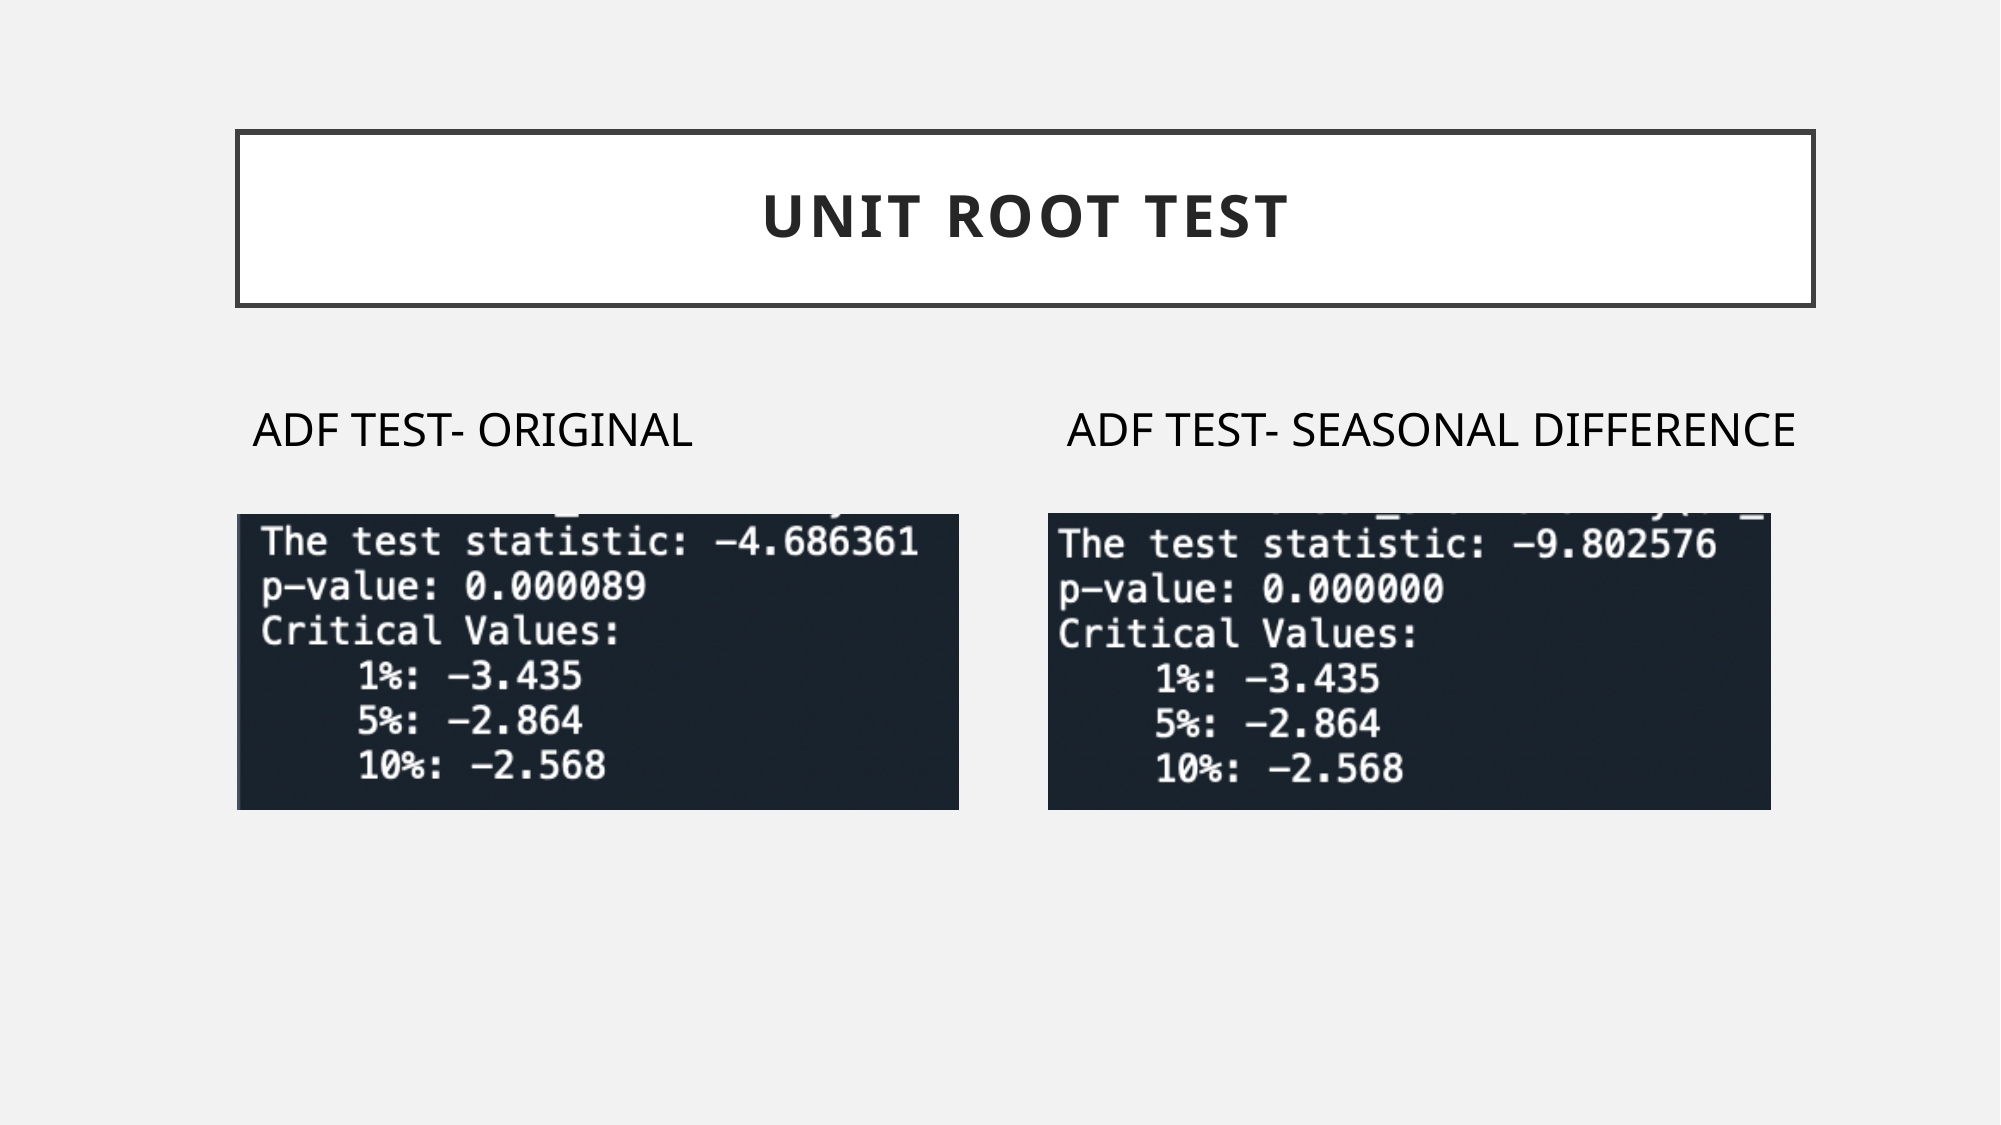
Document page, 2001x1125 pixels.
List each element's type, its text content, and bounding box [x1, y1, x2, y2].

list ADF test- Seasonal Difference [1051, 331, 1814, 464]
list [237, 514, 959, 810]
title Unit root test [235, 129, 1816, 308]
list ADF test- original [237, 331, 1000, 463]
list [1048, 513, 1771, 810]
